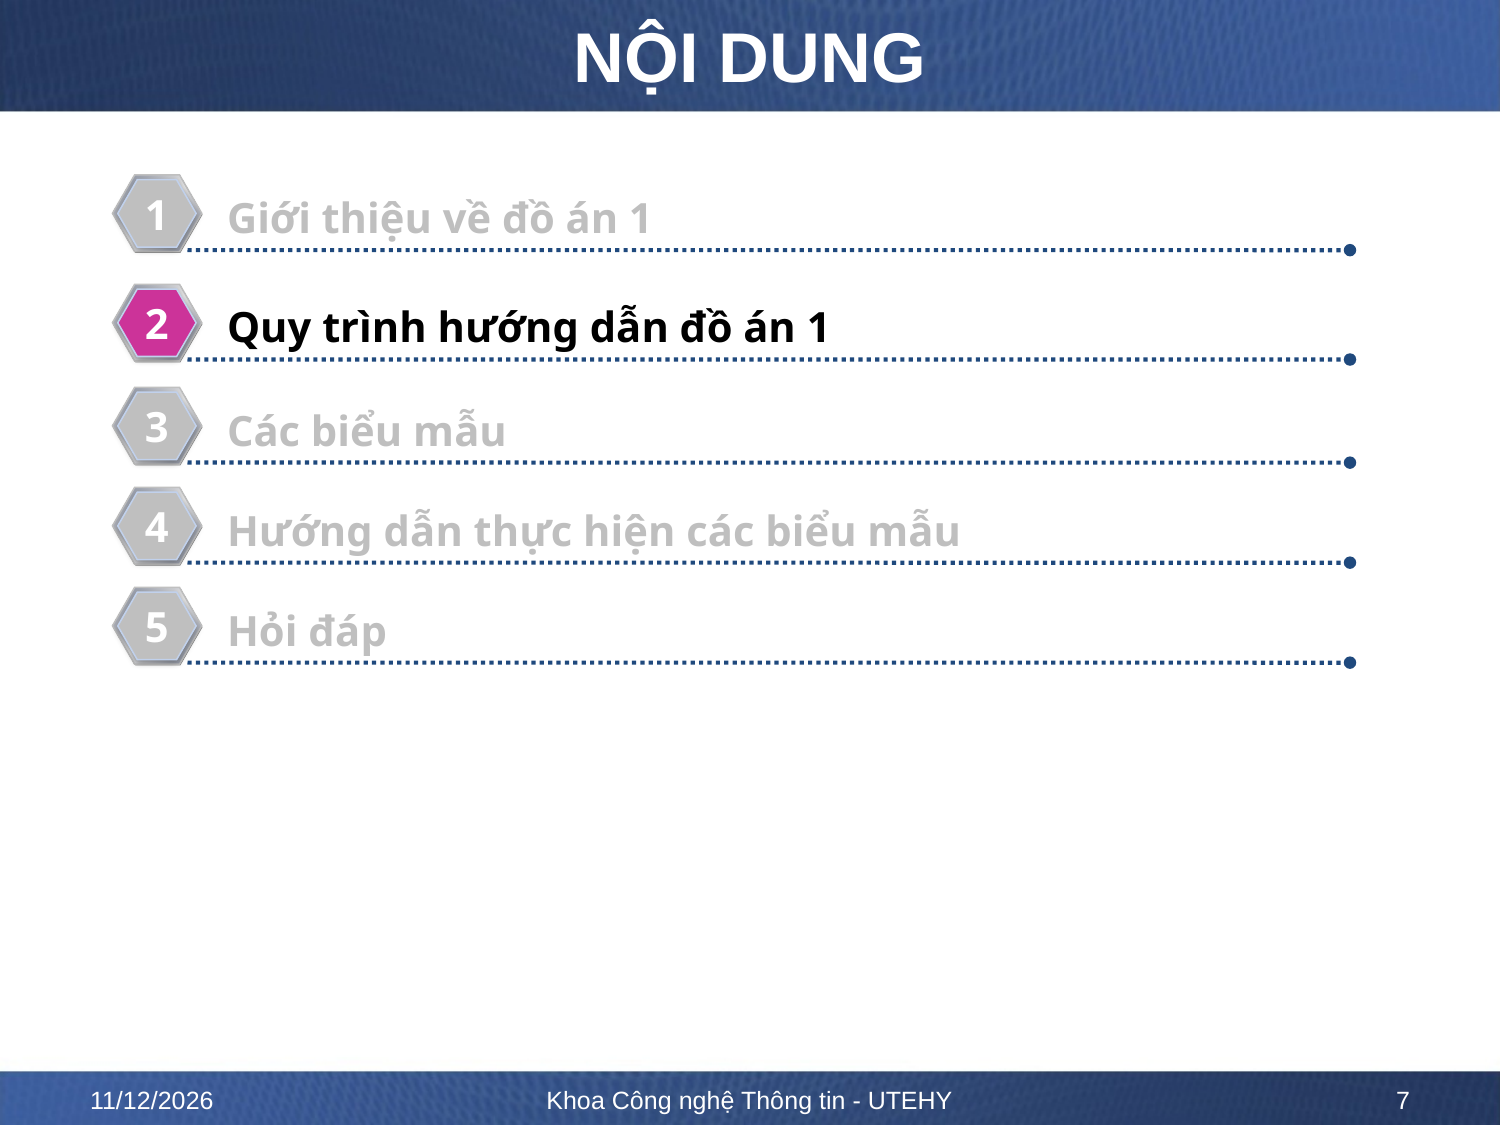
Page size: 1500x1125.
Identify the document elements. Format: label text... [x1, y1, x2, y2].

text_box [112, 387, 1351, 466]
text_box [112, 587, 1351, 666]
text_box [112, 174, 1351, 254]
slide_number 7 [1074, 1069, 1425, 1125]
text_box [112, 487, 1351, 566]
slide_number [75, 1069, 425, 1125]
title NỘI DUNG [75, 4, 1425, 105]
picture [0, 0, 1500, 1125]
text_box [112, 284, 1351, 363]
footer Khoa Công nghệ Thông tin - UTEHY [512, 1069, 988, 1125]
